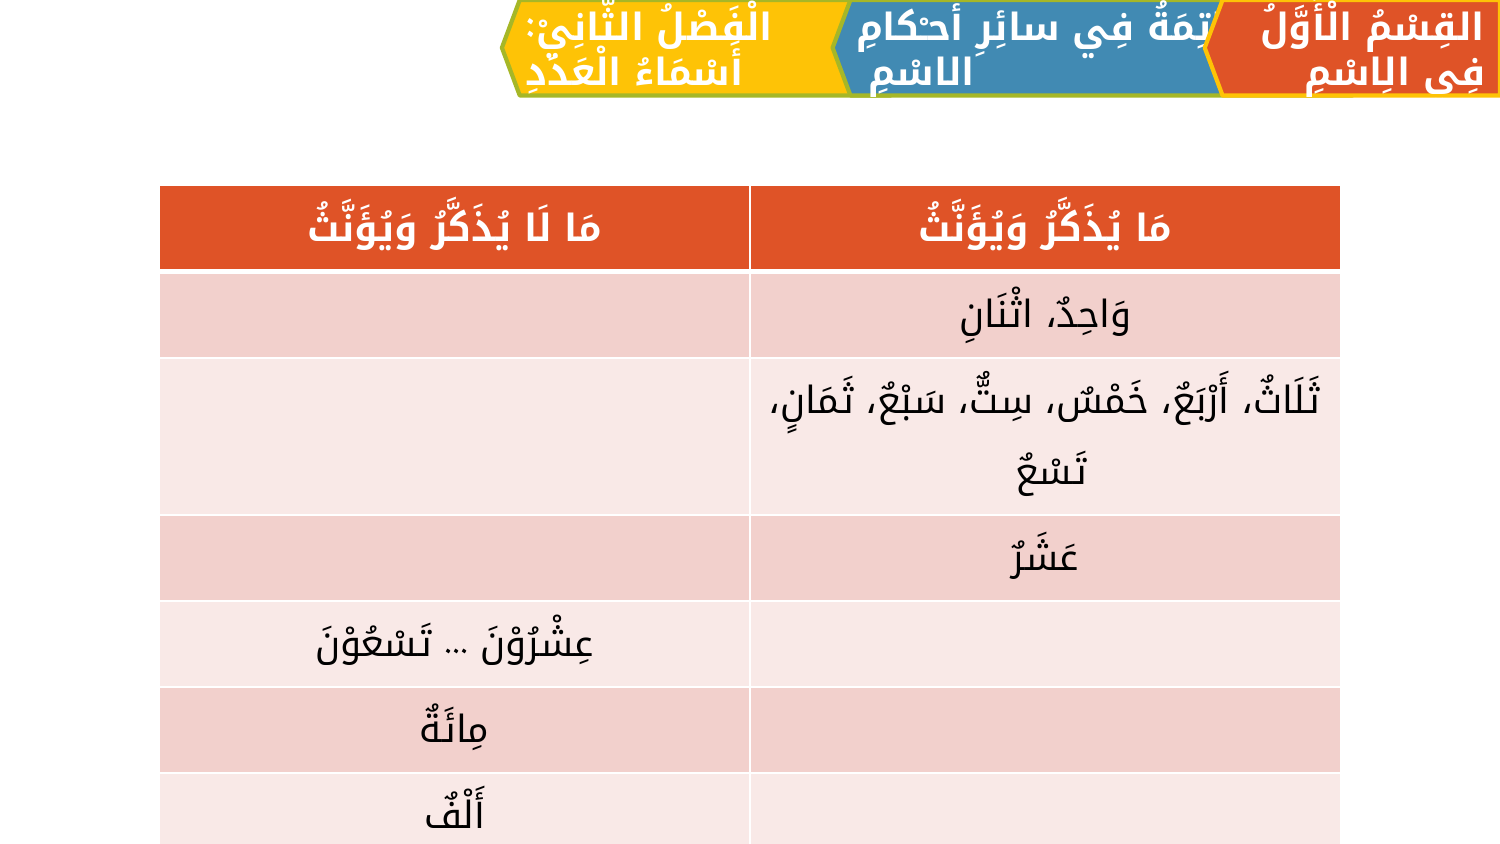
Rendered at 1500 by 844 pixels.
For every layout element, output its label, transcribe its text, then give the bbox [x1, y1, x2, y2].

text_box القِسْمُ الْأَوَّلُ فِي الِاسْمِ [1202, 0, 1500, 98]
table_cell ثَلَاثٌ، أَرْبَعٌ، خَمْسٌ، سِتٌّ، سَبْعٌ، ثَمَانٍ، تَسْعٌ [751, 359, 1340, 514]
table_cell [160, 274, 749, 357]
table_cell [751, 774, 1340, 844]
table_cell وَاحِدٌ، اثْنَانِ [751, 274, 1340, 357]
table_cell مِائَةٌ [160, 688, 749, 772]
text_box الْخَاتِمَةُ فِي سائِرِ أحـْكامِ الاسْمِ [830, 0, 1221, 98]
table_cell عِشْرُوْنَ ... تَسْعُوْنَ [160, 602, 749, 686]
table_cell أَلْفٌ [160, 774, 749, 844]
table_cell [160, 516, 749, 600]
table_cell عَشَرٌ [751, 516, 1340, 600]
table_cell [160, 359, 749, 514]
table_header مَا يُذَكَّرُ وَيُؤَنَّثُ [751, 186, 1340, 269]
text_box الْفَصْلُ الثَّانِيْ: أَسْمَاءُ الْعَدَدِ [499, 0, 849, 98]
table_cell [751, 688, 1340, 772]
table_cell [751, 602, 1340, 686]
table_header مَا لَا يُذَكَّرُ وَيُؤَنَّثُ [160, 186, 749, 269]
